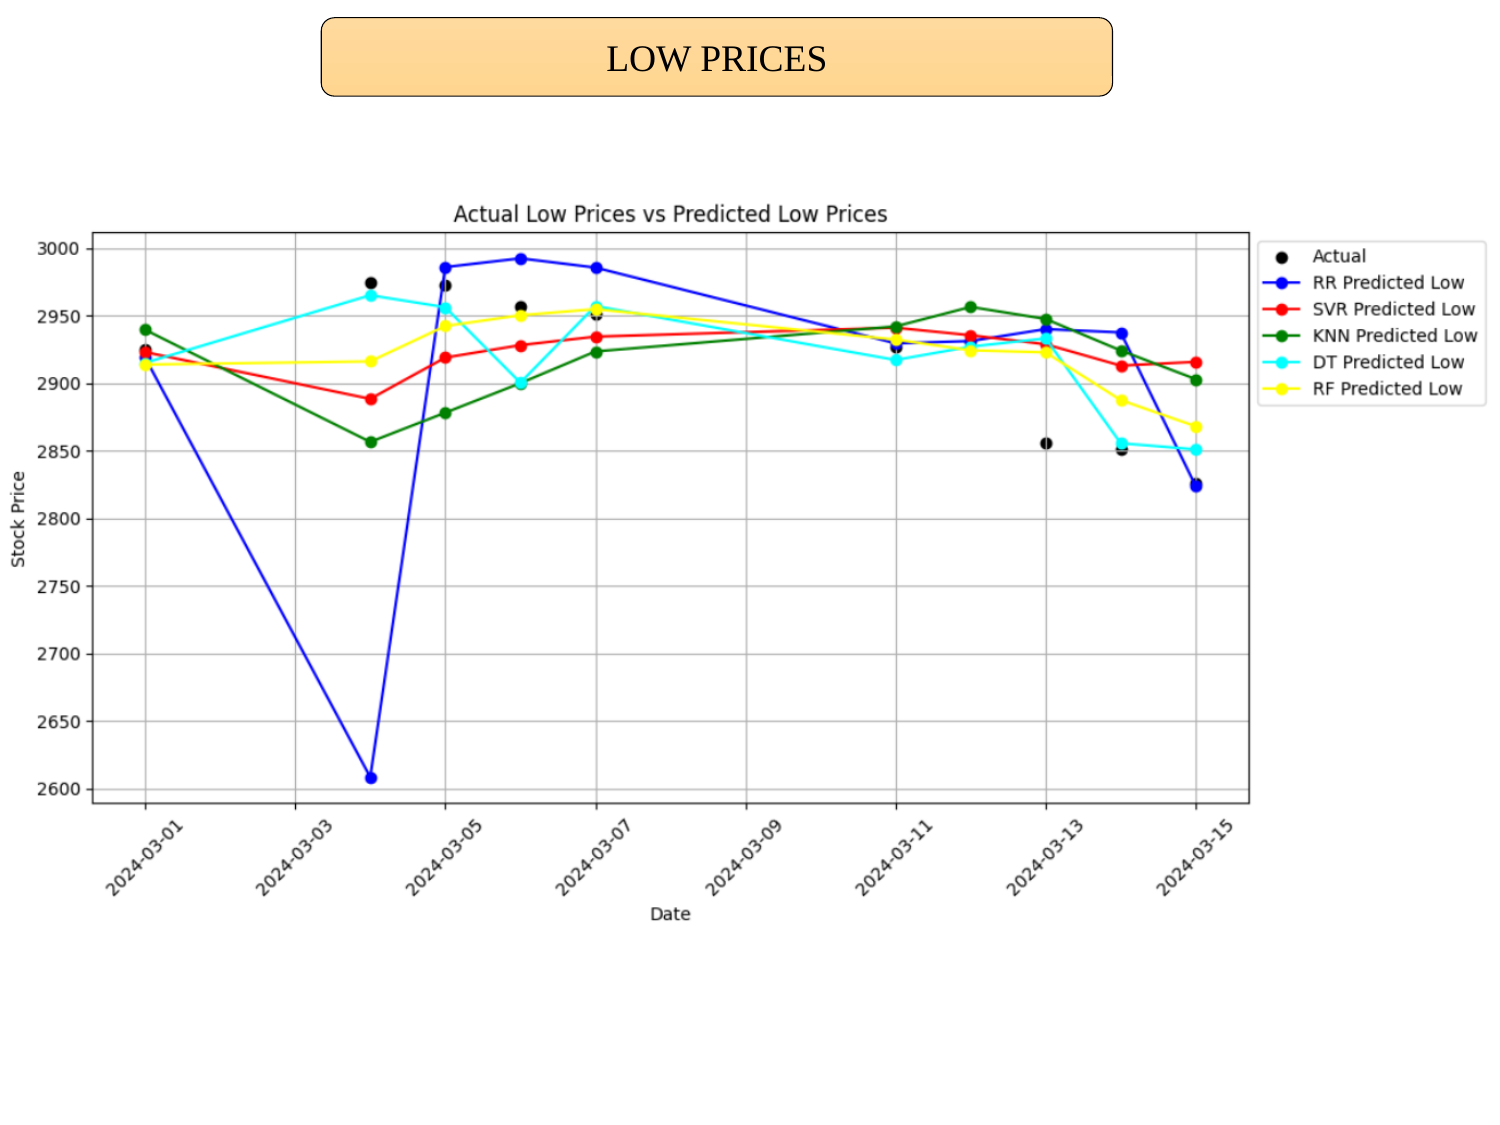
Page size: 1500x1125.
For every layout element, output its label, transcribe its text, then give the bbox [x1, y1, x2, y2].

picture [0, 184, 1500, 941]
text_box LOW PRICES [320, 17, 1114, 97]
